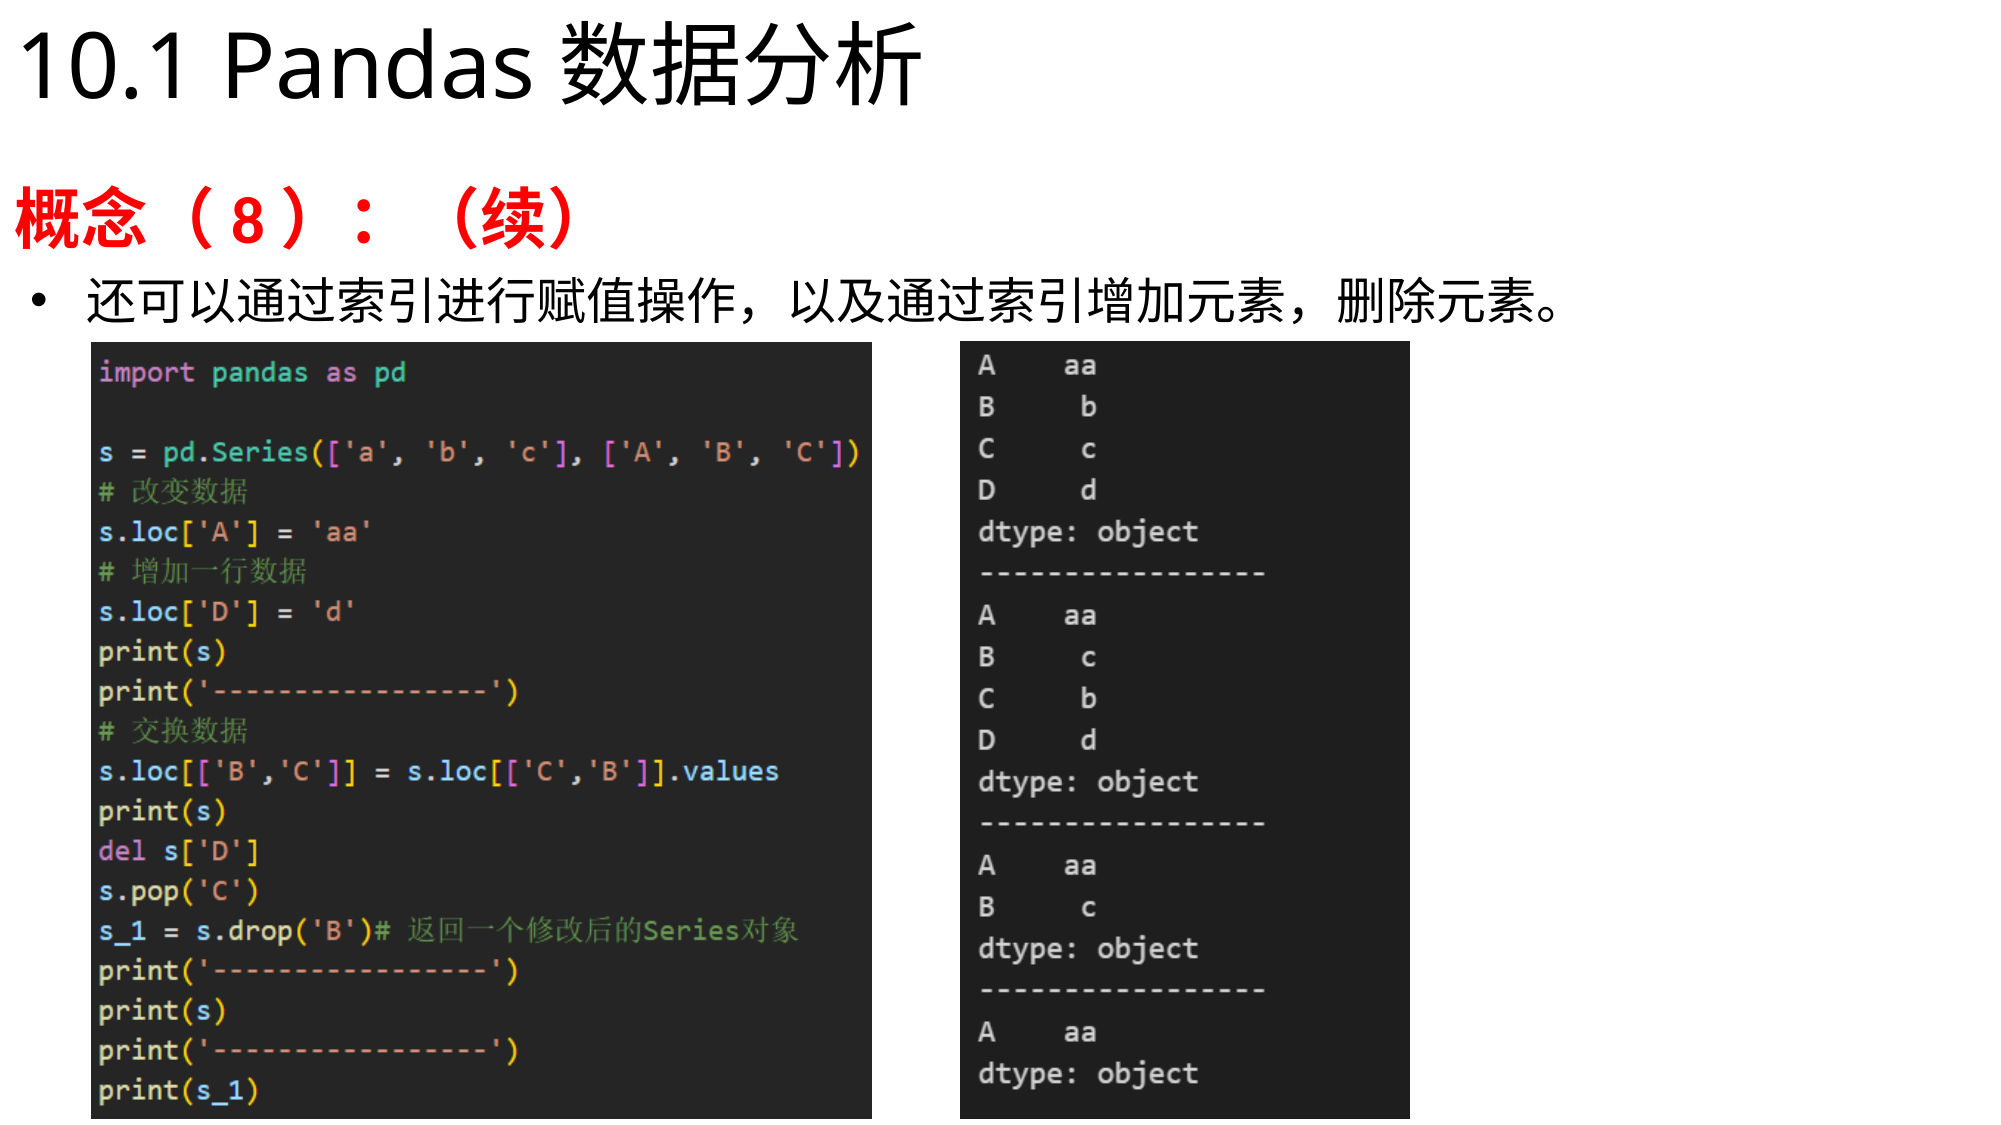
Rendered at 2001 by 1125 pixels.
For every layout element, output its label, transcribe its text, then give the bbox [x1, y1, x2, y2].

text_box 还可以通过索引进行赋值操作，以及通过索引增加元素，删除元素。 [15, 262, 2000, 338]
title 10.1 Pandas数据分析 [0, 0, 2000, 138]
picture [960, 341, 1410, 1119]
picture [91, 342, 872, 1119]
text_box 概念（8）：（续） [0, 169, 2000, 264]
